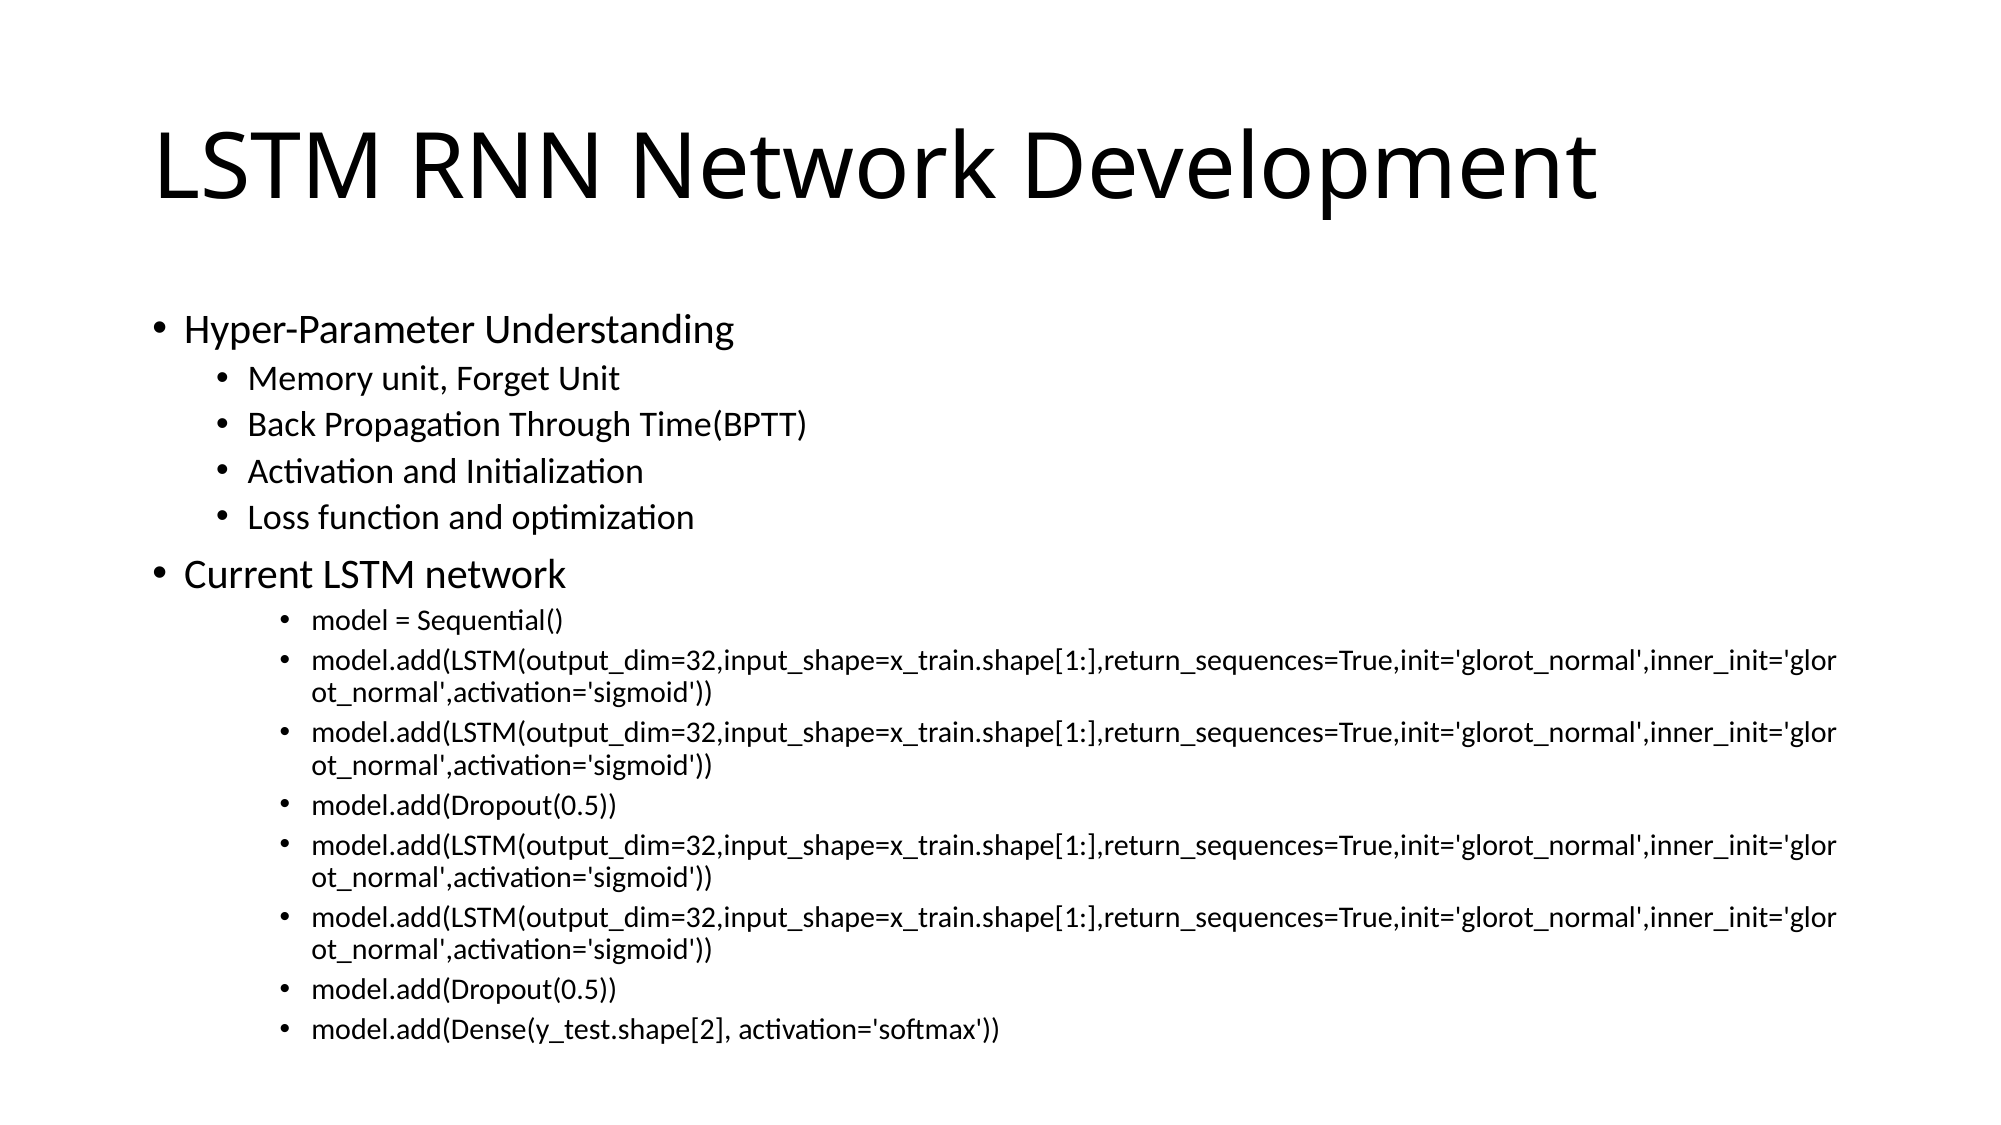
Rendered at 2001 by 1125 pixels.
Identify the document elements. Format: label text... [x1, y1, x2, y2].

title LSTM RNN Network Development [137, 59, 1863, 278]
list Hyper-Parameter Understanding Memory unit, Forget Unit Back Propagation Through Time(BPTT) Activation and Initialization Loss function and optimization Current LSTM network model = Sequential() model.add(LSTM(output_dim=32,input_shape=x_train.shape[1:],return_sequences=True,init='glorot_normal',inner_init='glorot_normal',activation='sigmoid')) model.add(LSTM(output_dim=32,input_shape=x_train.shape[1:],return_sequences=True,init='glorot_normal',inner_init='glorot_normal',activation='sigmoid')) model.add(Dropout(0.5)) model.add(LSTM(output_dim=32,input_shape=x_train.shape[1:],return_sequences=True,init='glorot_normal',inner_init='glorot_normal',activation='sigmoid')) model.add(LSTM(output_dim=32,input_shape=x_train.shape[1:],return_sequences=True,init='glorot_normal',inner_init='glorot_normal',activation='sigmoid')) model.add(Dropout(0.5)) model.add(Dense(y_test.shape[2], activation='softmax')) [137, 299, 1863, 1060]
